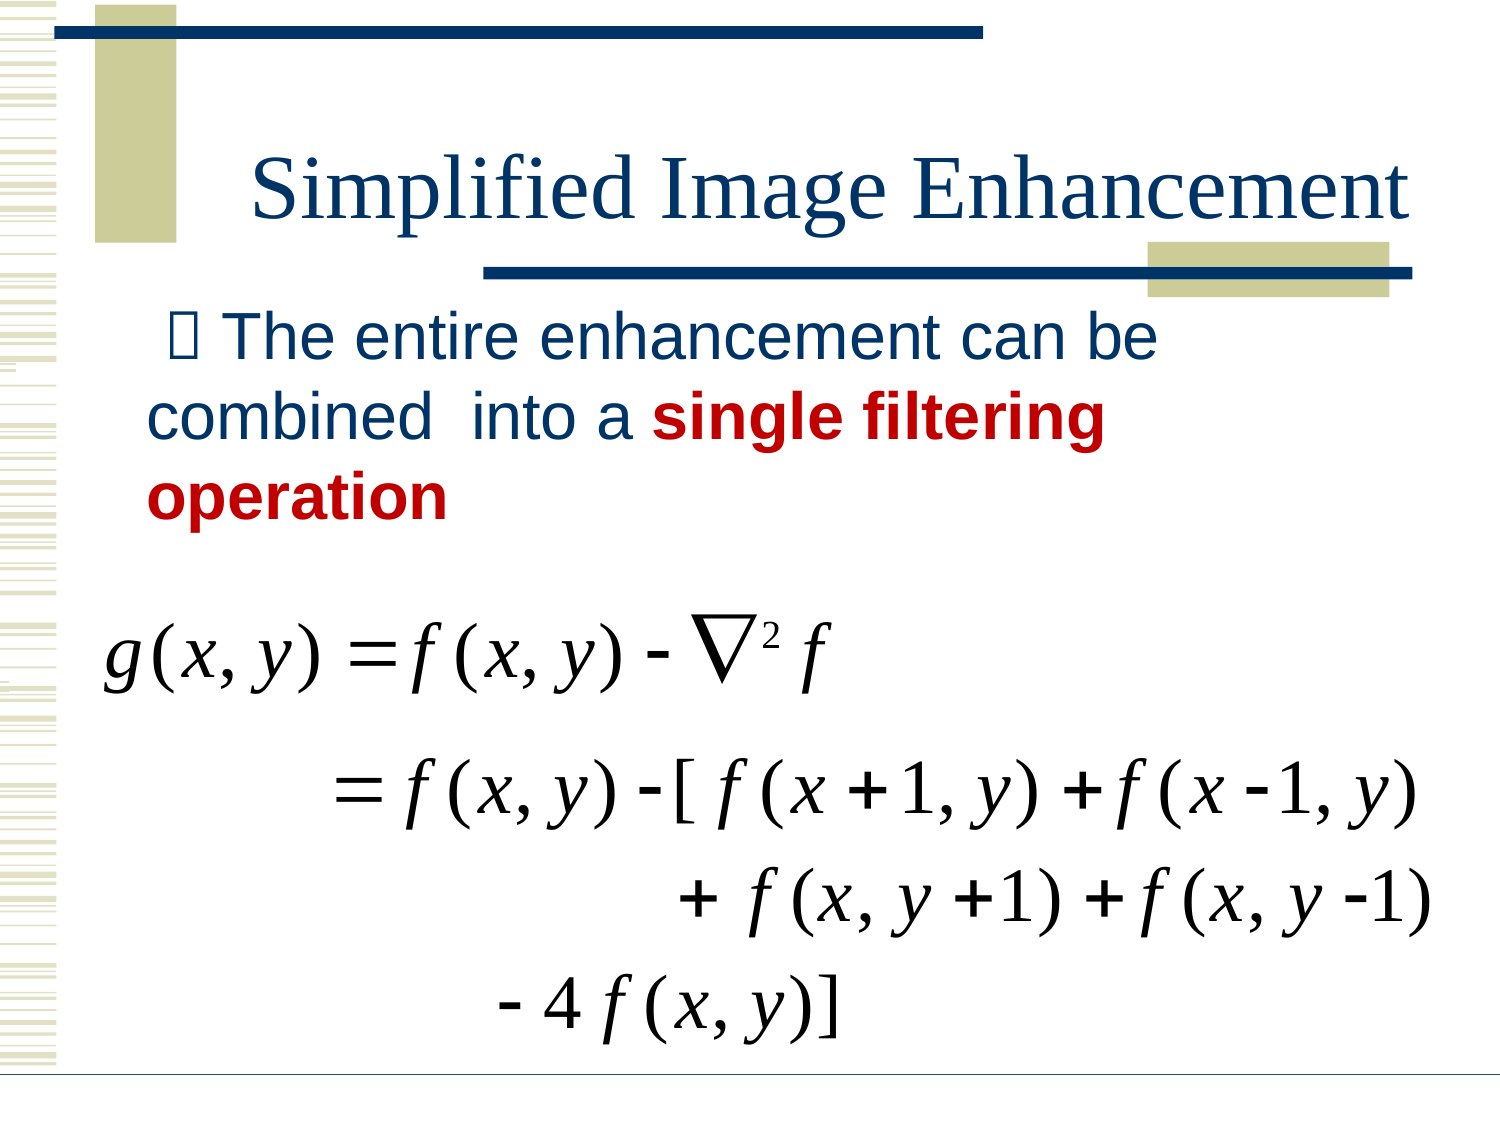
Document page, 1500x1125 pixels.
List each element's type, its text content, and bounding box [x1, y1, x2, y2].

text_box [0, 191, 57, 195]
text_box [0, 93, 57, 100]
text_box [0, 61, 57, 67]
text_box [0, 273, 57, 278]
text_box [0, 1074, 1500, 1125]
text_box  The entire enhancement can be combined into a single filtering operation g(x, y)  f (x, y)  2 f  f (x, y) [ f (x 1, y)  f (x 1, y)  f (x, y 1)  f (x, y 1)  4 f (x, y)] [0, 290, 1437, 1044]
text_box [0, 285, 57, 289]
text_box [0, 0, 57, 8]
text_box [95, 47, 177, 243]
text_box [0, 149, 57, 155]
text_box [0, 103, 57, 107]
text_box [0, 181, 57, 188]
title Simplified Image Enhancement [247, 125, 1413, 290]
text_box [0, 1052, 57, 1059]
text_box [54, 4, 984, 40]
text_box [0, 205, 57, 212]
text_box [0, 37, 49, 42]
text_box [0, 1062, 57, 1066]
text_box [0, 73, 57, 78]
text_box [0, 16, 48, 21]
text_box [0, 161, 57, 166]
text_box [483, 241, 1413, 280]
